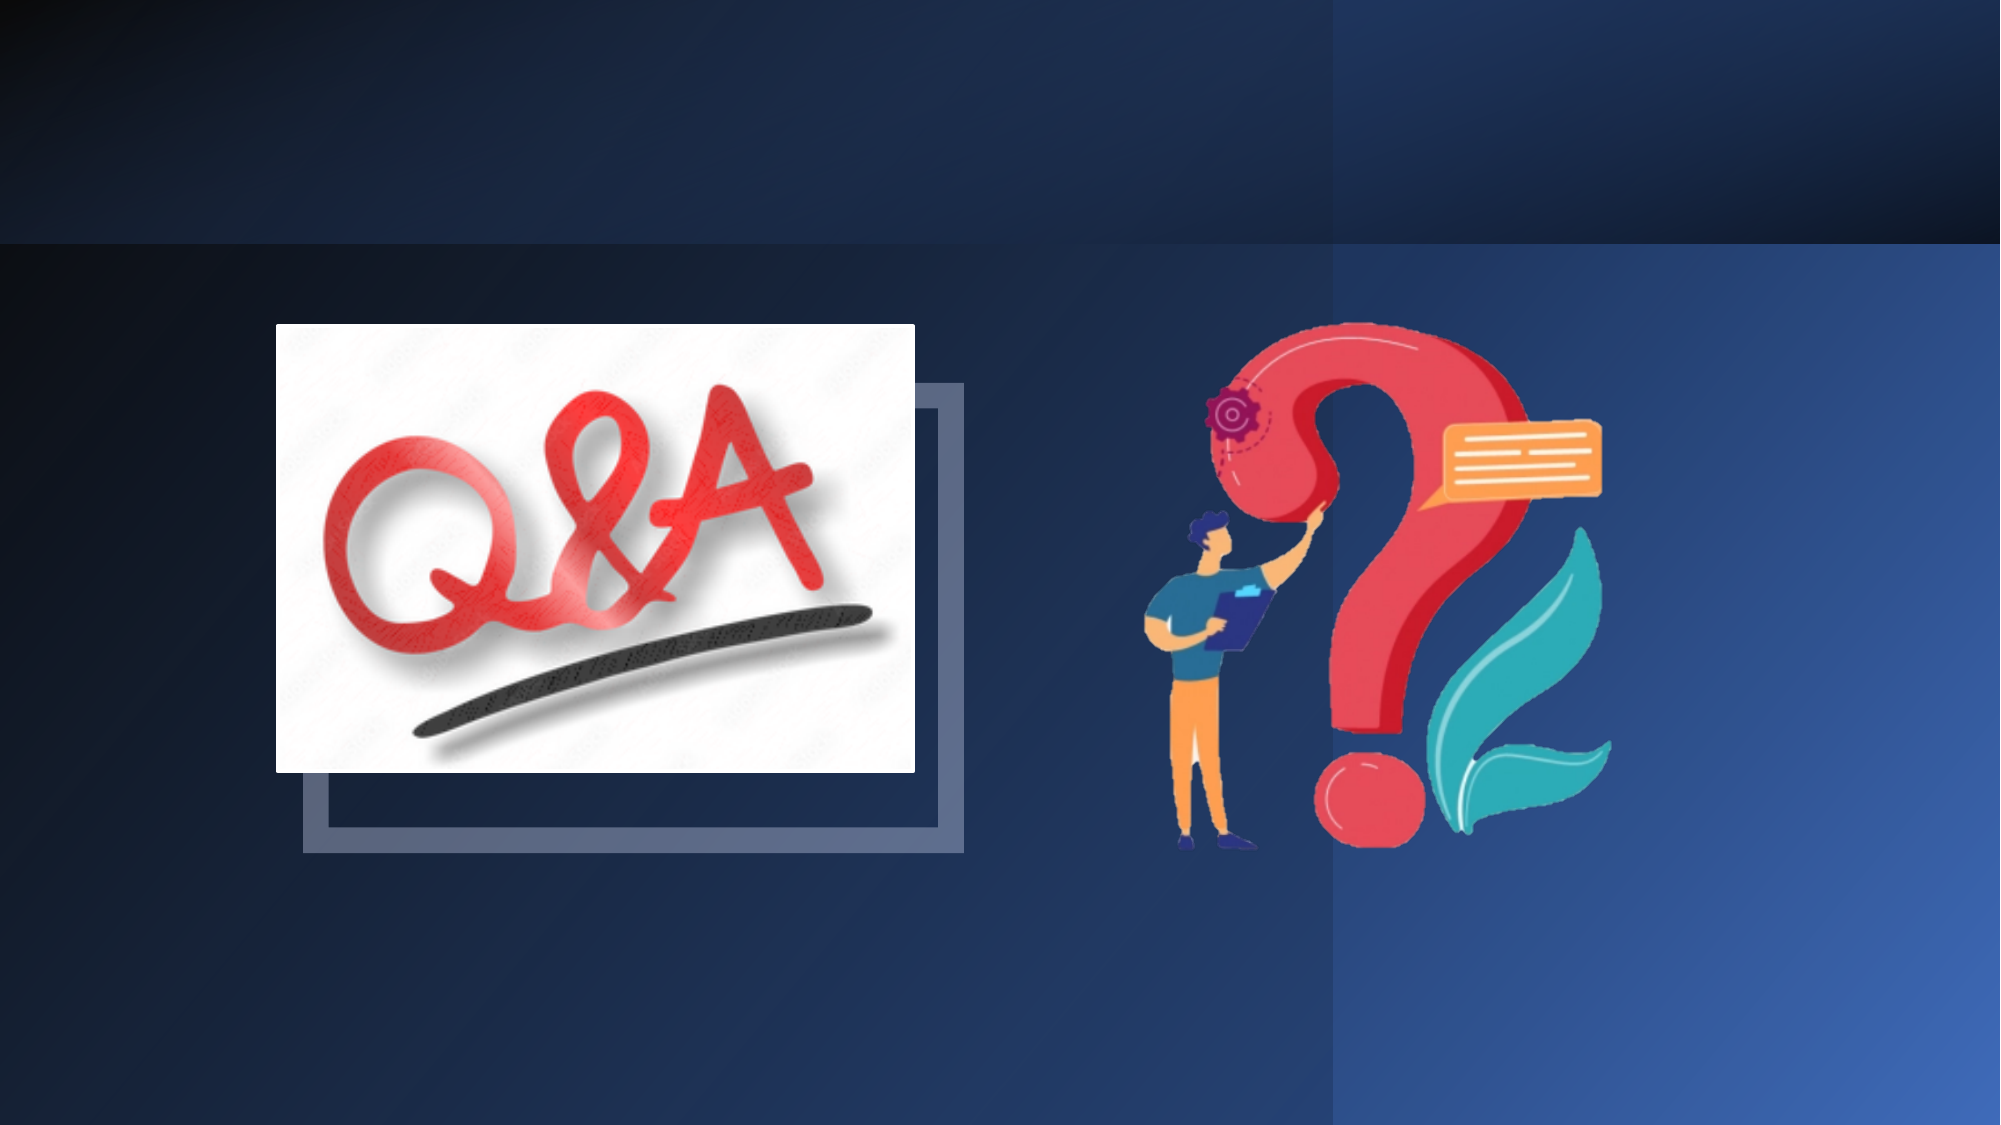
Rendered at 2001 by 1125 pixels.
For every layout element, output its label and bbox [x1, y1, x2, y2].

picture [1346, 289, 1667, 878]
text_box [277, 265, 1346, 915]
text_box [0, 0, 2000, 244]
text_box [1333, 244, 2000, 1125]
text_box [0, 244, 1333, 1125]
